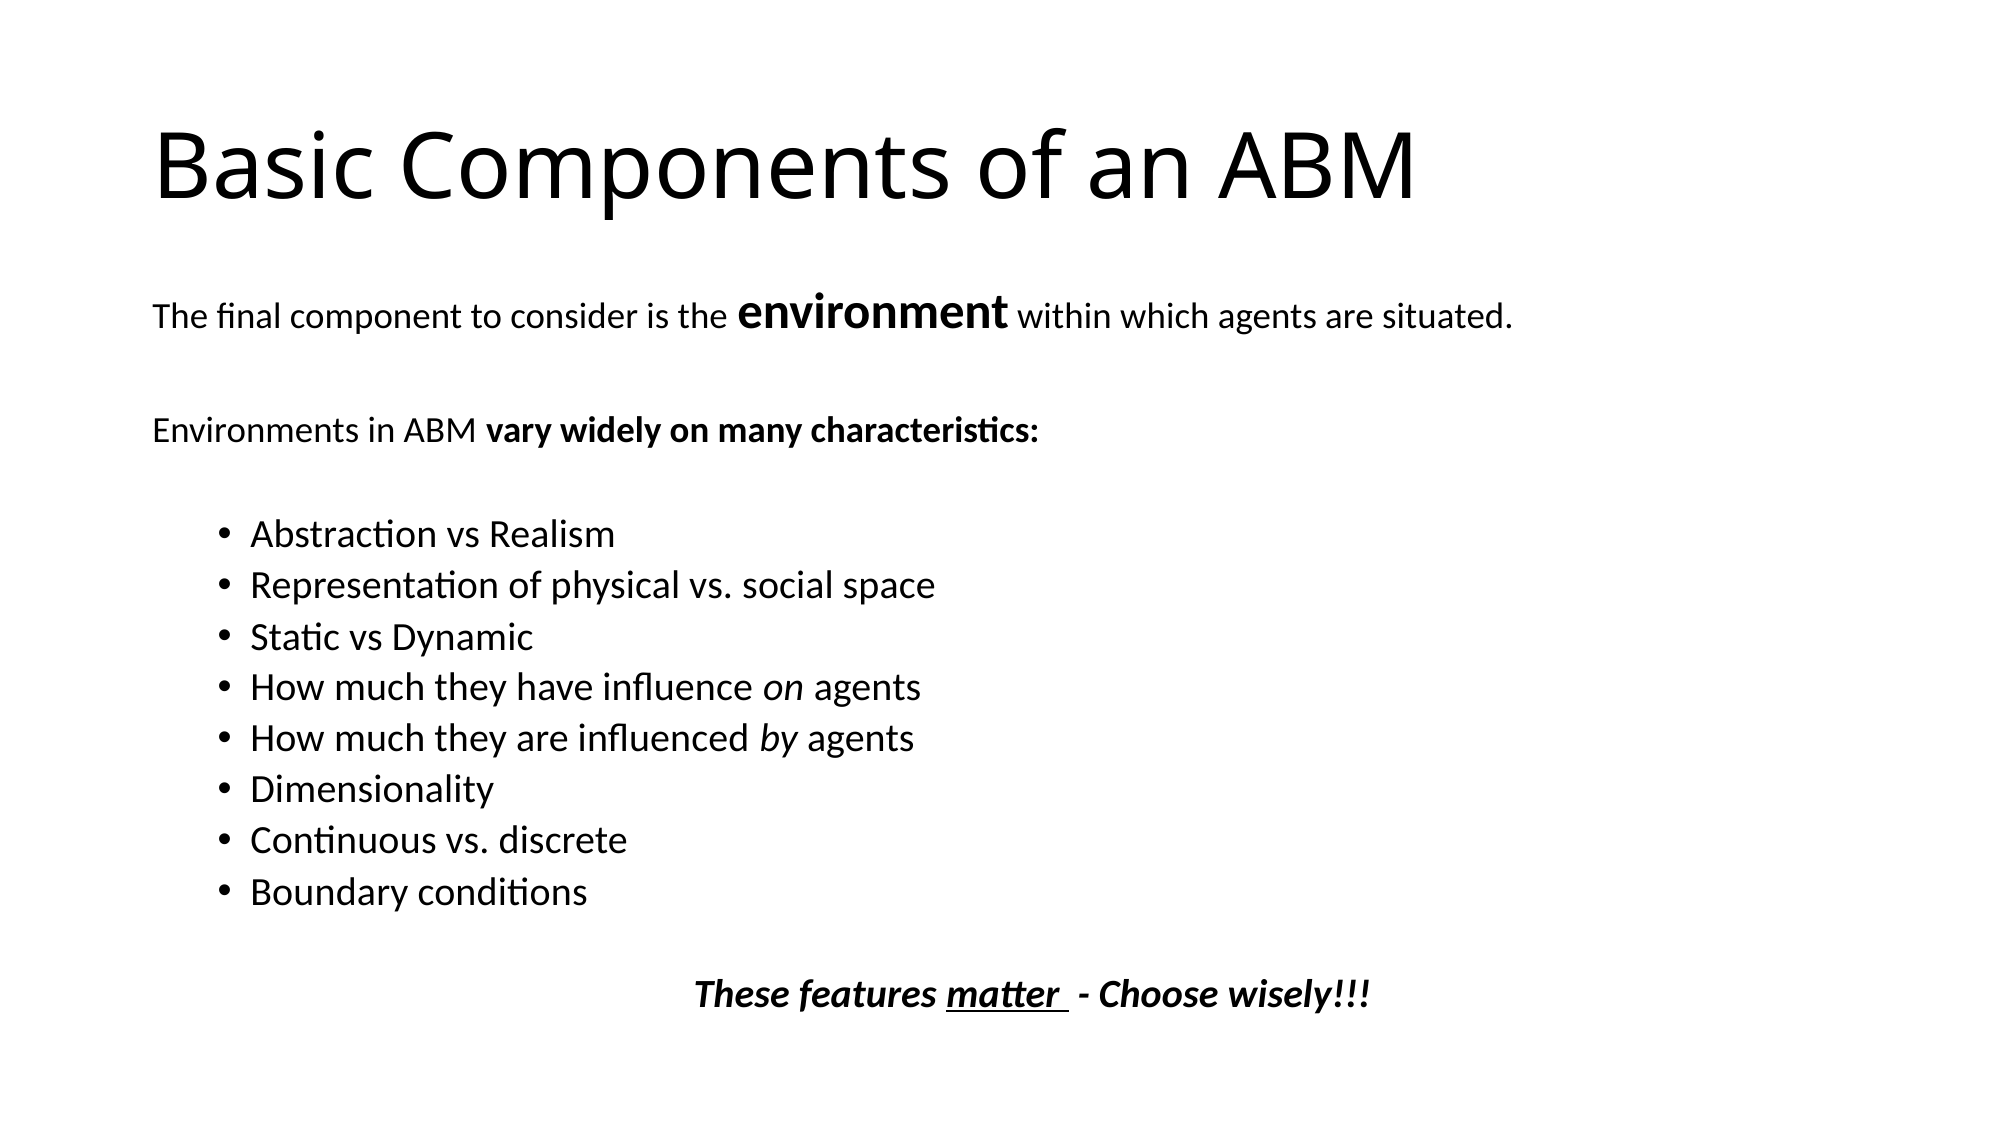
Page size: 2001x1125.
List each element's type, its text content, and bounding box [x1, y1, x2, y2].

list The final component to consider is the environment within which agents are situated. Environments in ABM vary widely on many characteristics: Abstraction vs Realism Representation of physical vs. social space Static vs Dynamic How much they have influence on agents How much they are influenced by agents Dimensionality Continuous vs. discrete Boundary conditions These features matter - Choose wisely!!! [137, 277, 1863, 1026]
title Basic Components of an ABM [137, 59, 1863, 277]
